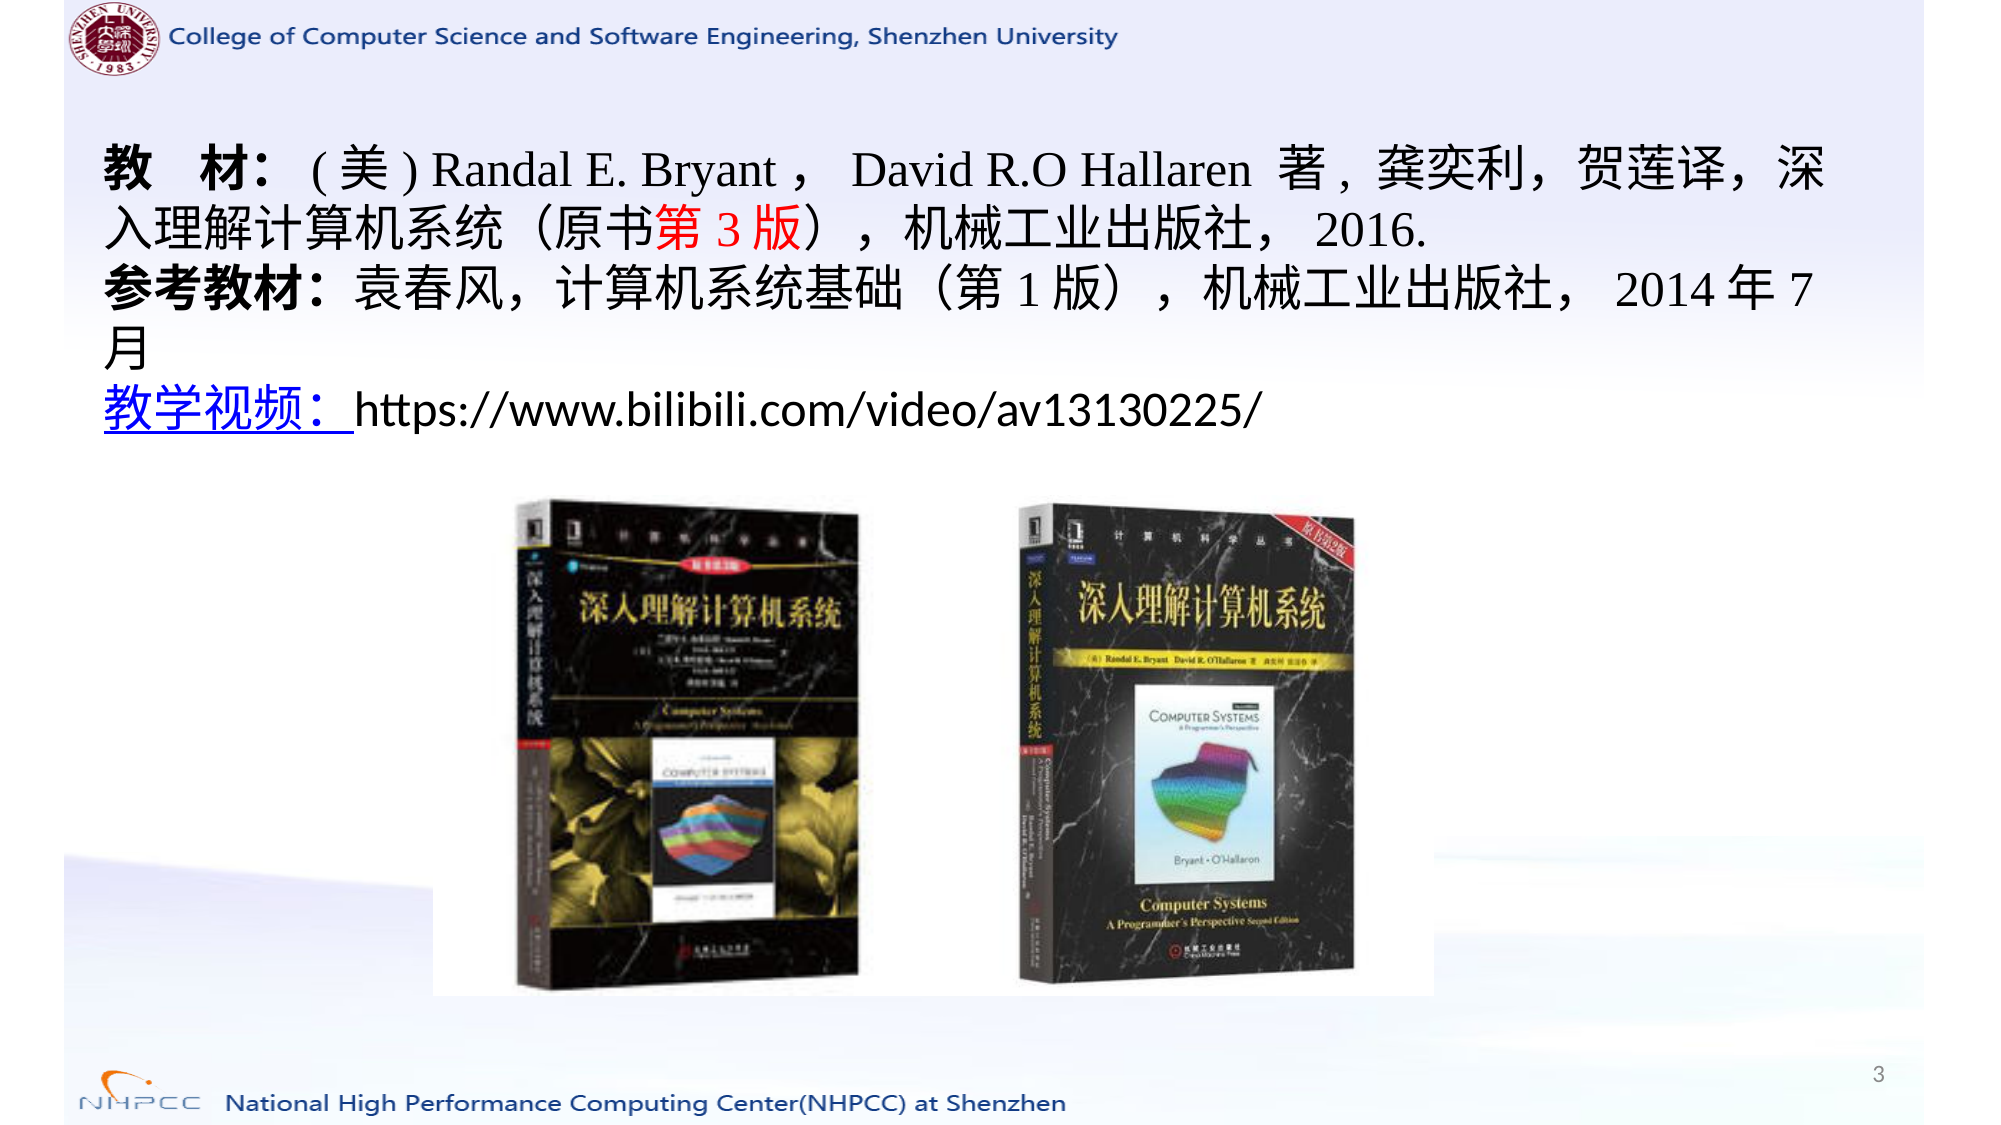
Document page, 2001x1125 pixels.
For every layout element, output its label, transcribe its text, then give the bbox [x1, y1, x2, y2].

picture [64, 0, 1924, 1125]
text_box 教 材：(美) Randal E. Bryant，David R.O Hallaren 著, 龚奕利，贺莲译，深入理解计算机系统（原书第3版），机械工业出版社，2016. 参考教材：袁春风，计算机系统基础（第1版），机械工业出版社，2014年7月 教学视频：https://www.bilibili.com/video/av13130225/ [89, 129, 1864, 457]
slide_number 3 [1433, 1042, 1900, 1103]
